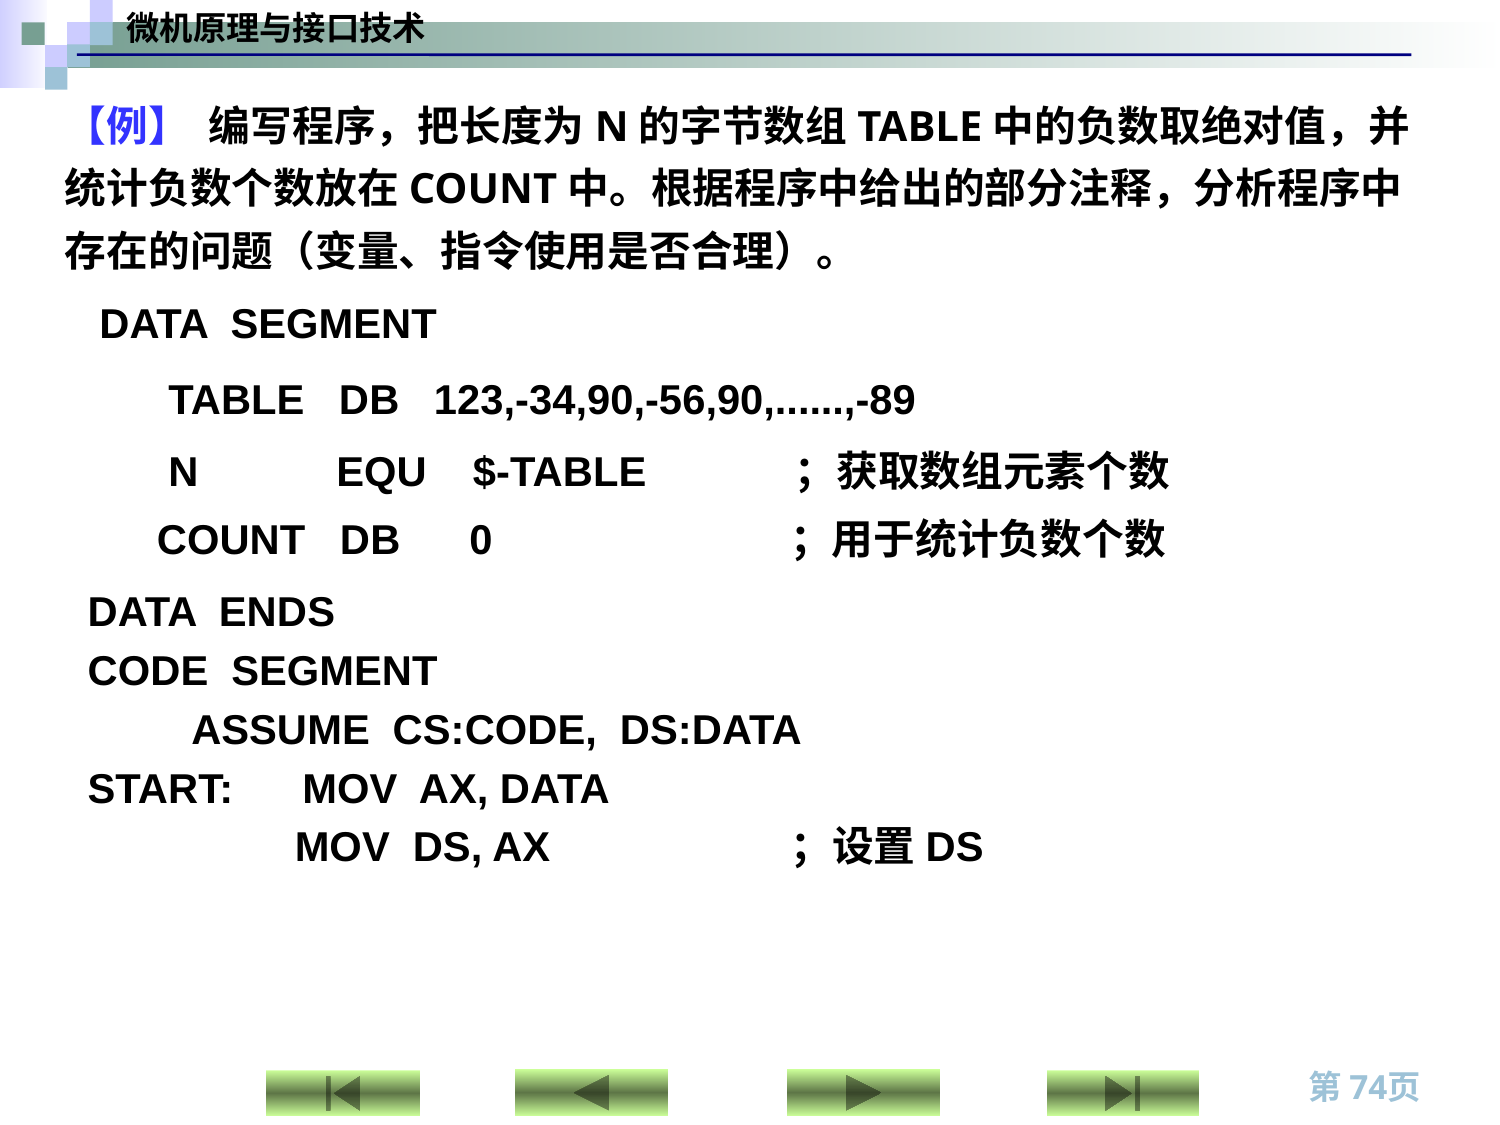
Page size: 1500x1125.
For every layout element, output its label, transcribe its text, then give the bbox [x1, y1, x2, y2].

text_box TABLE DB 123,-34,90,-56,90,......,-89 N EQU $-TABLE ；获取数组元素个数 [50, 345, 1438, 503]
text_box 【例】 编写程序，把长度为N的字节数组TABLE中的负数取绝对值，并统计负数个数放在COUNT中。根据程序中给出的部分注释，分析程序中存在的问题（变量、指令使用是否合理）。 DATA SEGMENT TABLE DW 123,-34,900,-560,900,......,-8999 NUM EQU $-TABLE ；获取数组元素个数 COUNT DB 0 ；用于统计负数个数 DATA ENDS CODE SEGMENT ASSUME CS:CODE, DS:DATA START: MOV AX, DATA MOV DS, AX ；设置DS [50, 503, 1438, 935]
text_box 【例】 编写程序，把长度为N的字节数组TABLE中的负数取绝对值，并统计负数个数放在COUNT中。根据程序中给出的部分注释，分析程序中存在的问题（变量、指令使用是否合理）。 DATA SEGMENT TABLE DW 123,-34,900,-560,900,......,-8999 NUM EQU $-TABLE ；获取数组元素个数 COUNT DB 0 ；用于统计负数个数 DATA ENDS CODE SEGMENT ASSUME CS:CODE, DS:DATA START: MOV AX, DATA MOV DS, AX ；设置DS [50, 79, 1438, 345]
